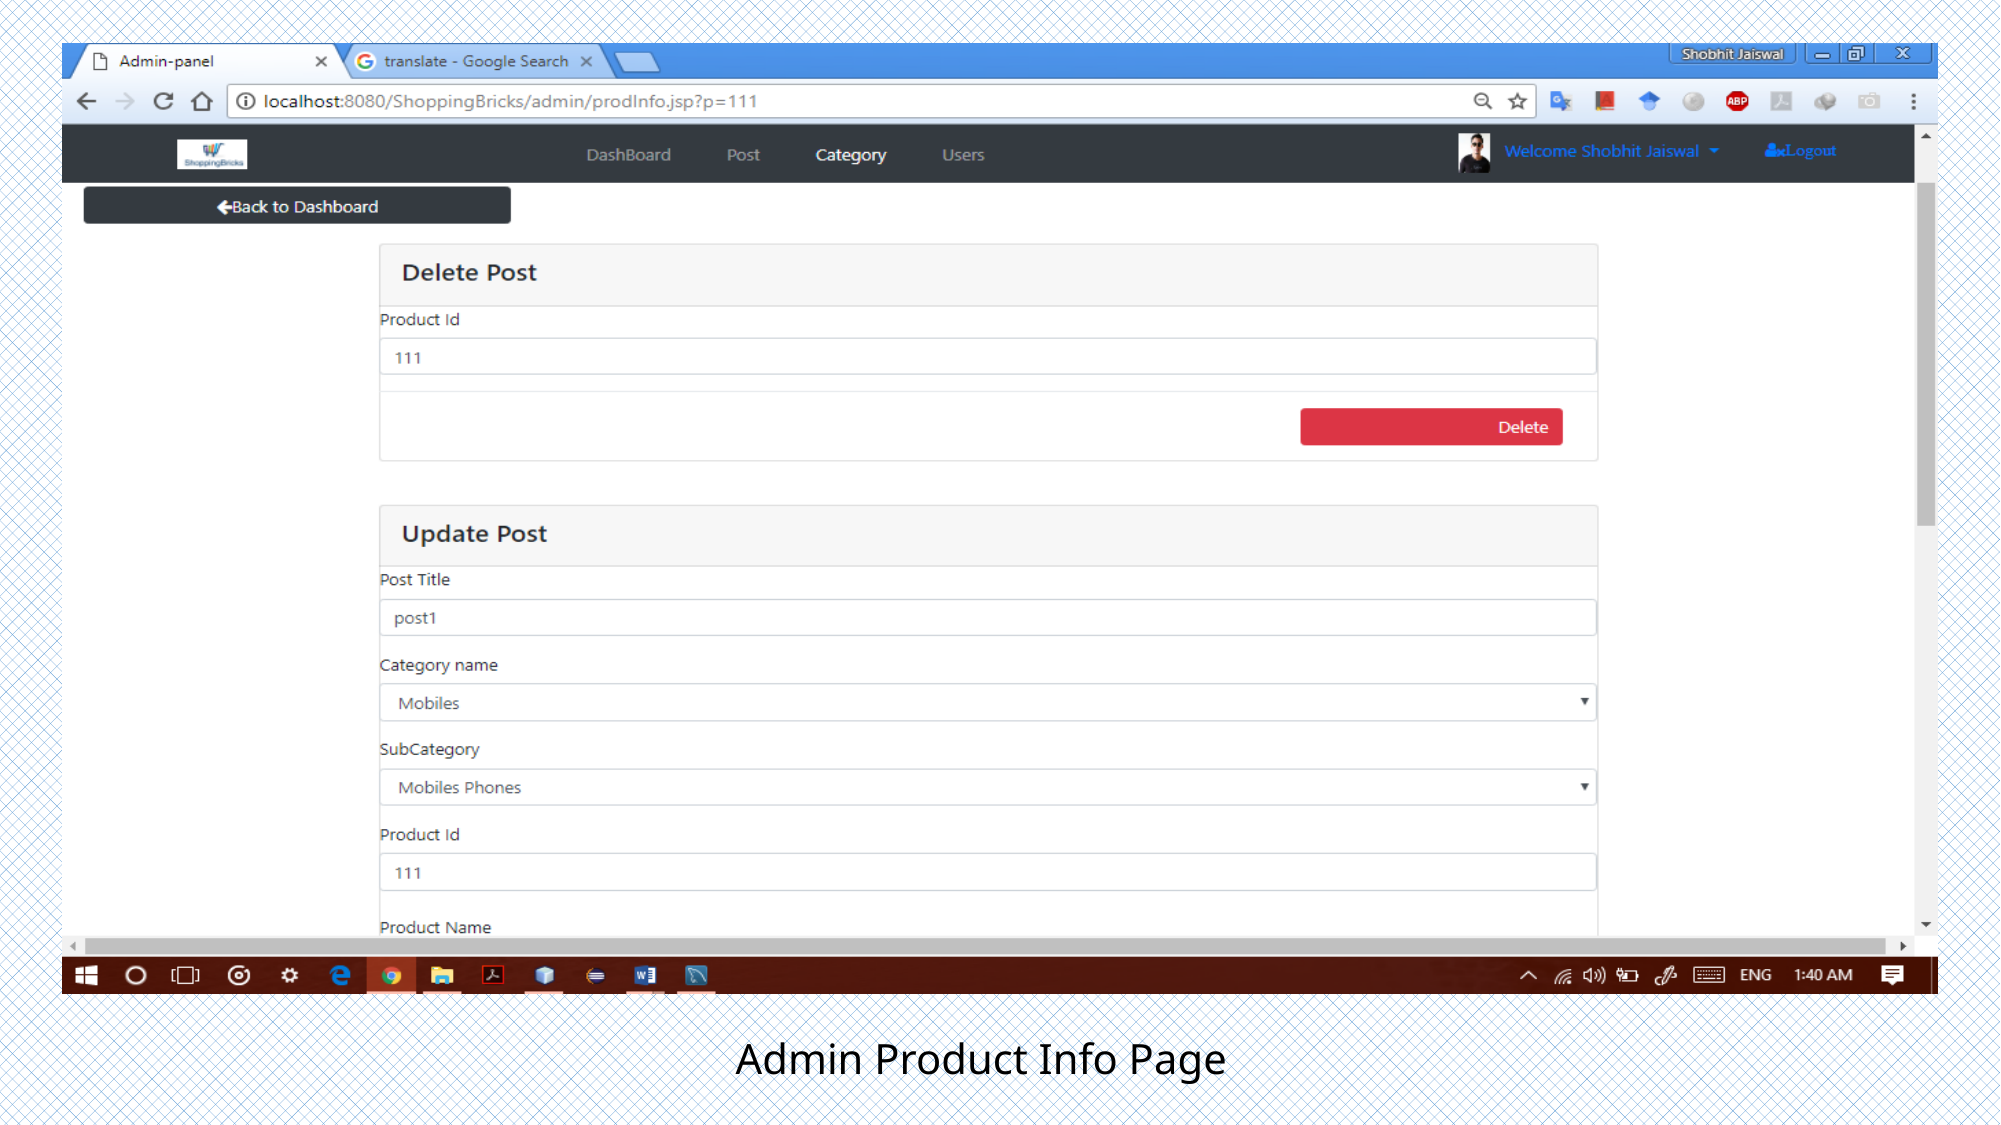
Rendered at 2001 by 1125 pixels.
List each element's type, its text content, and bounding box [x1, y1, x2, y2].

picture [62, 43, 1938, 994]
text_box Admin Product Info Page [720, 1025, 1280, 1090]
